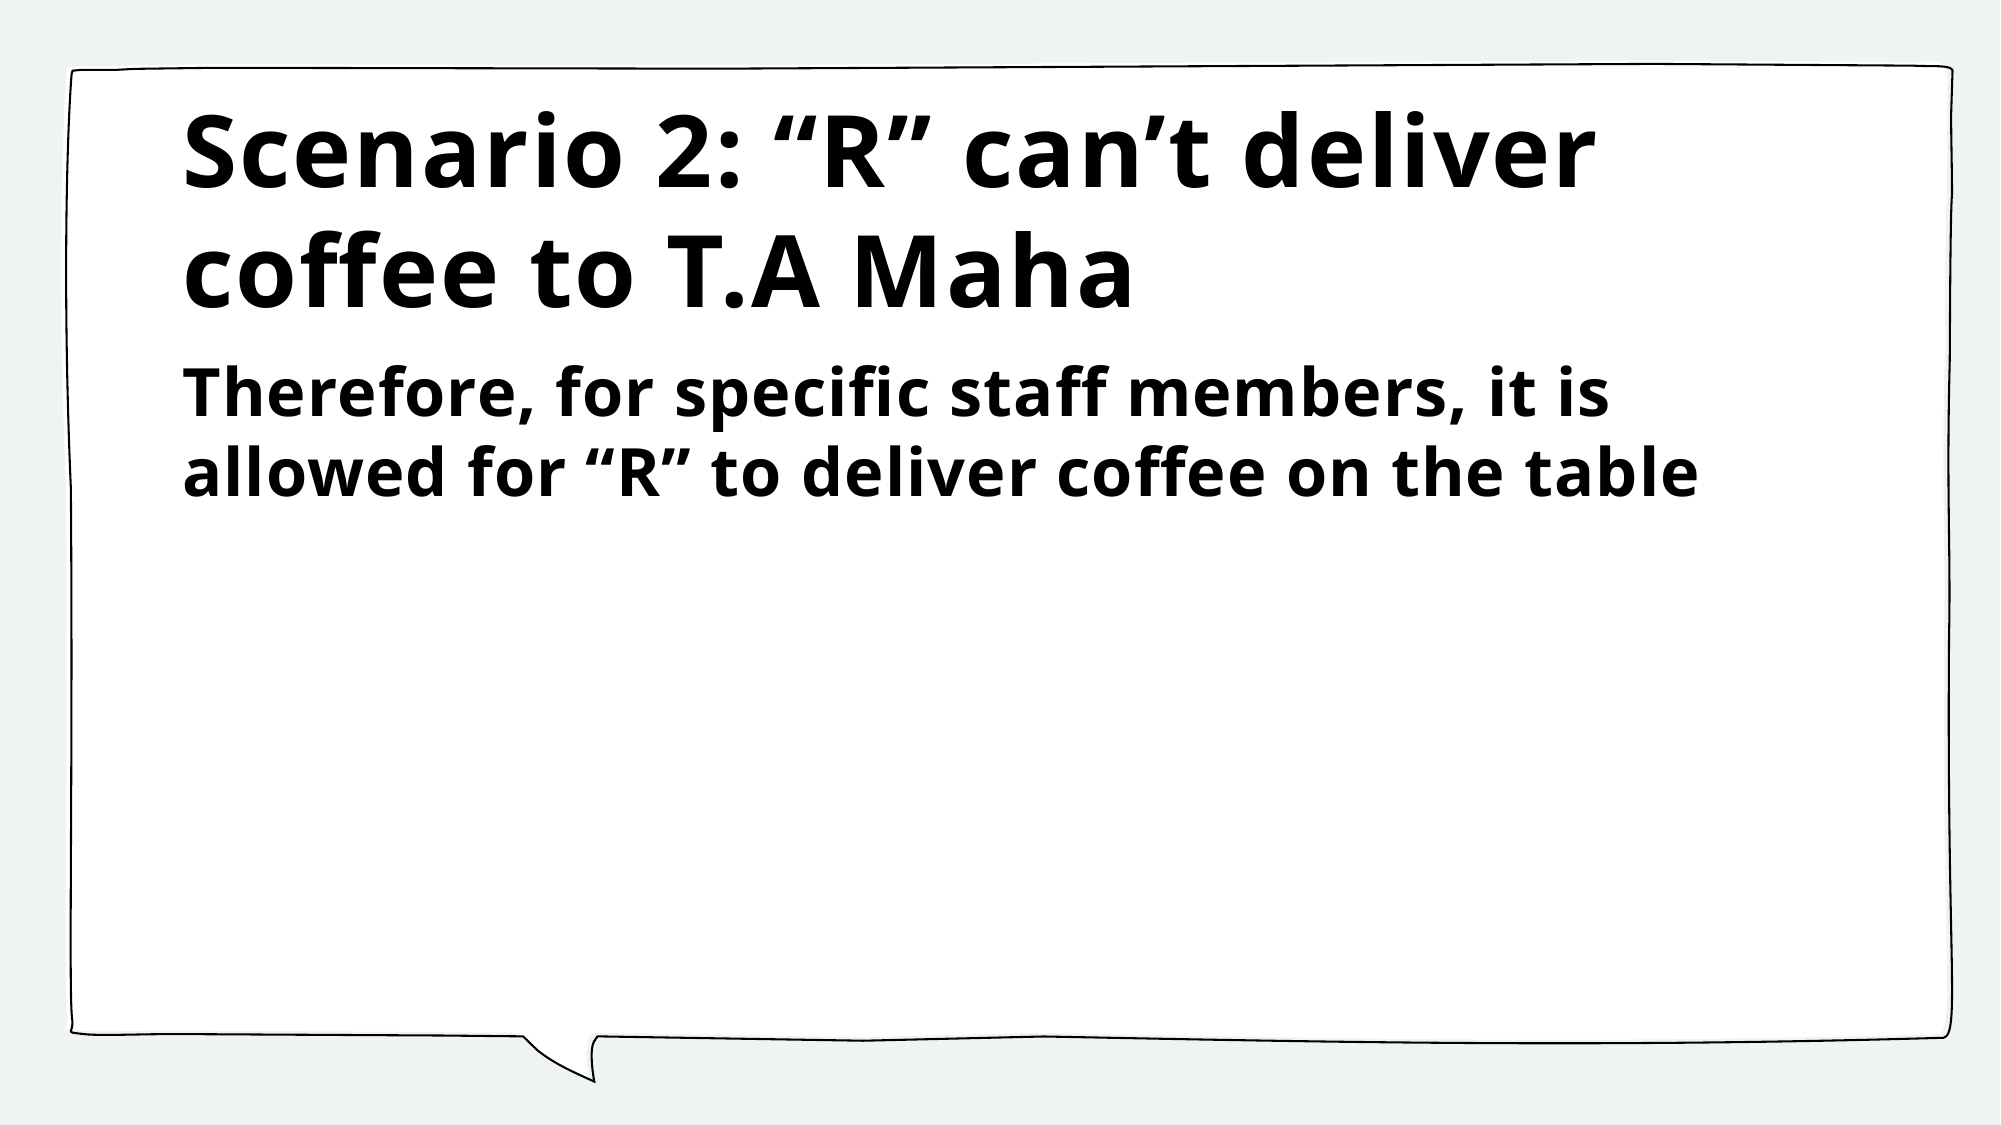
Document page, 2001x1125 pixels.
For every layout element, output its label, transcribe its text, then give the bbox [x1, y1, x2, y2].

title Scenario 2: “R” can’t deliver coffee to T.A Maha [167, 91, 1863, 324]
list Therefore, for specific staff members, it is allowed for “R” to deliver coffee on the table [167, 342, 1863, 971]
